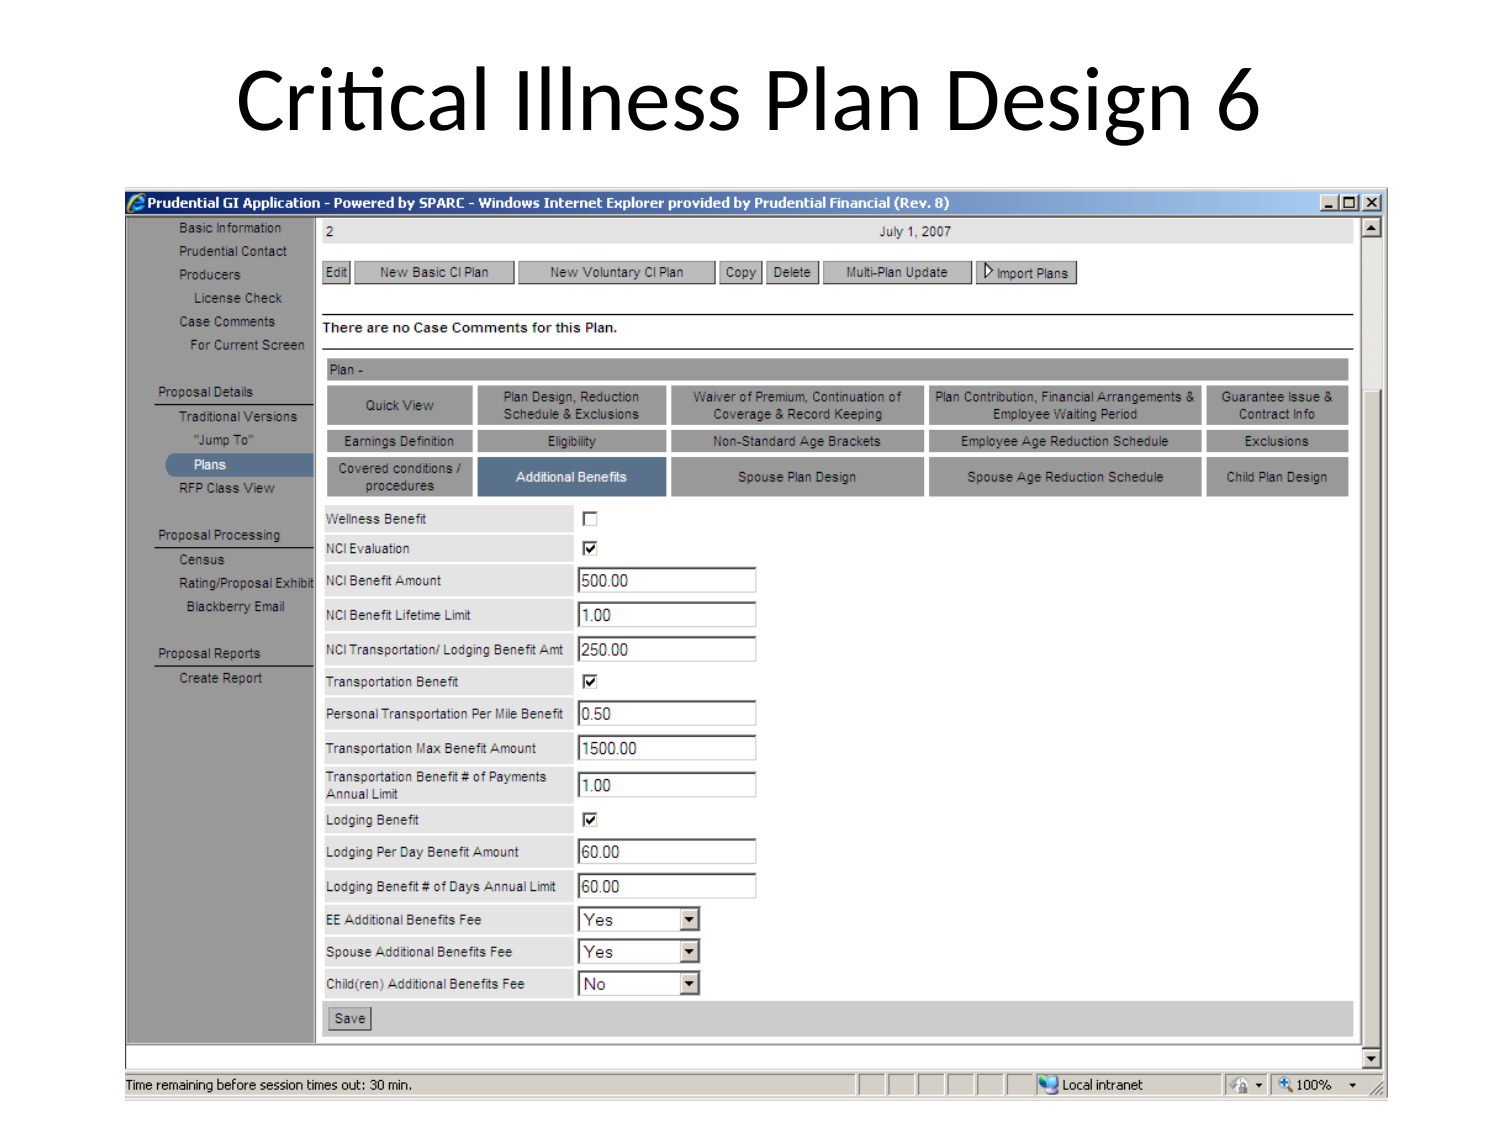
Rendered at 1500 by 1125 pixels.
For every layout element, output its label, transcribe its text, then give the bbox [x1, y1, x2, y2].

title Critical Illness Plan Design 6 [112, 0, 1388, 188]
picture [124, 187, 1388, 1102]
